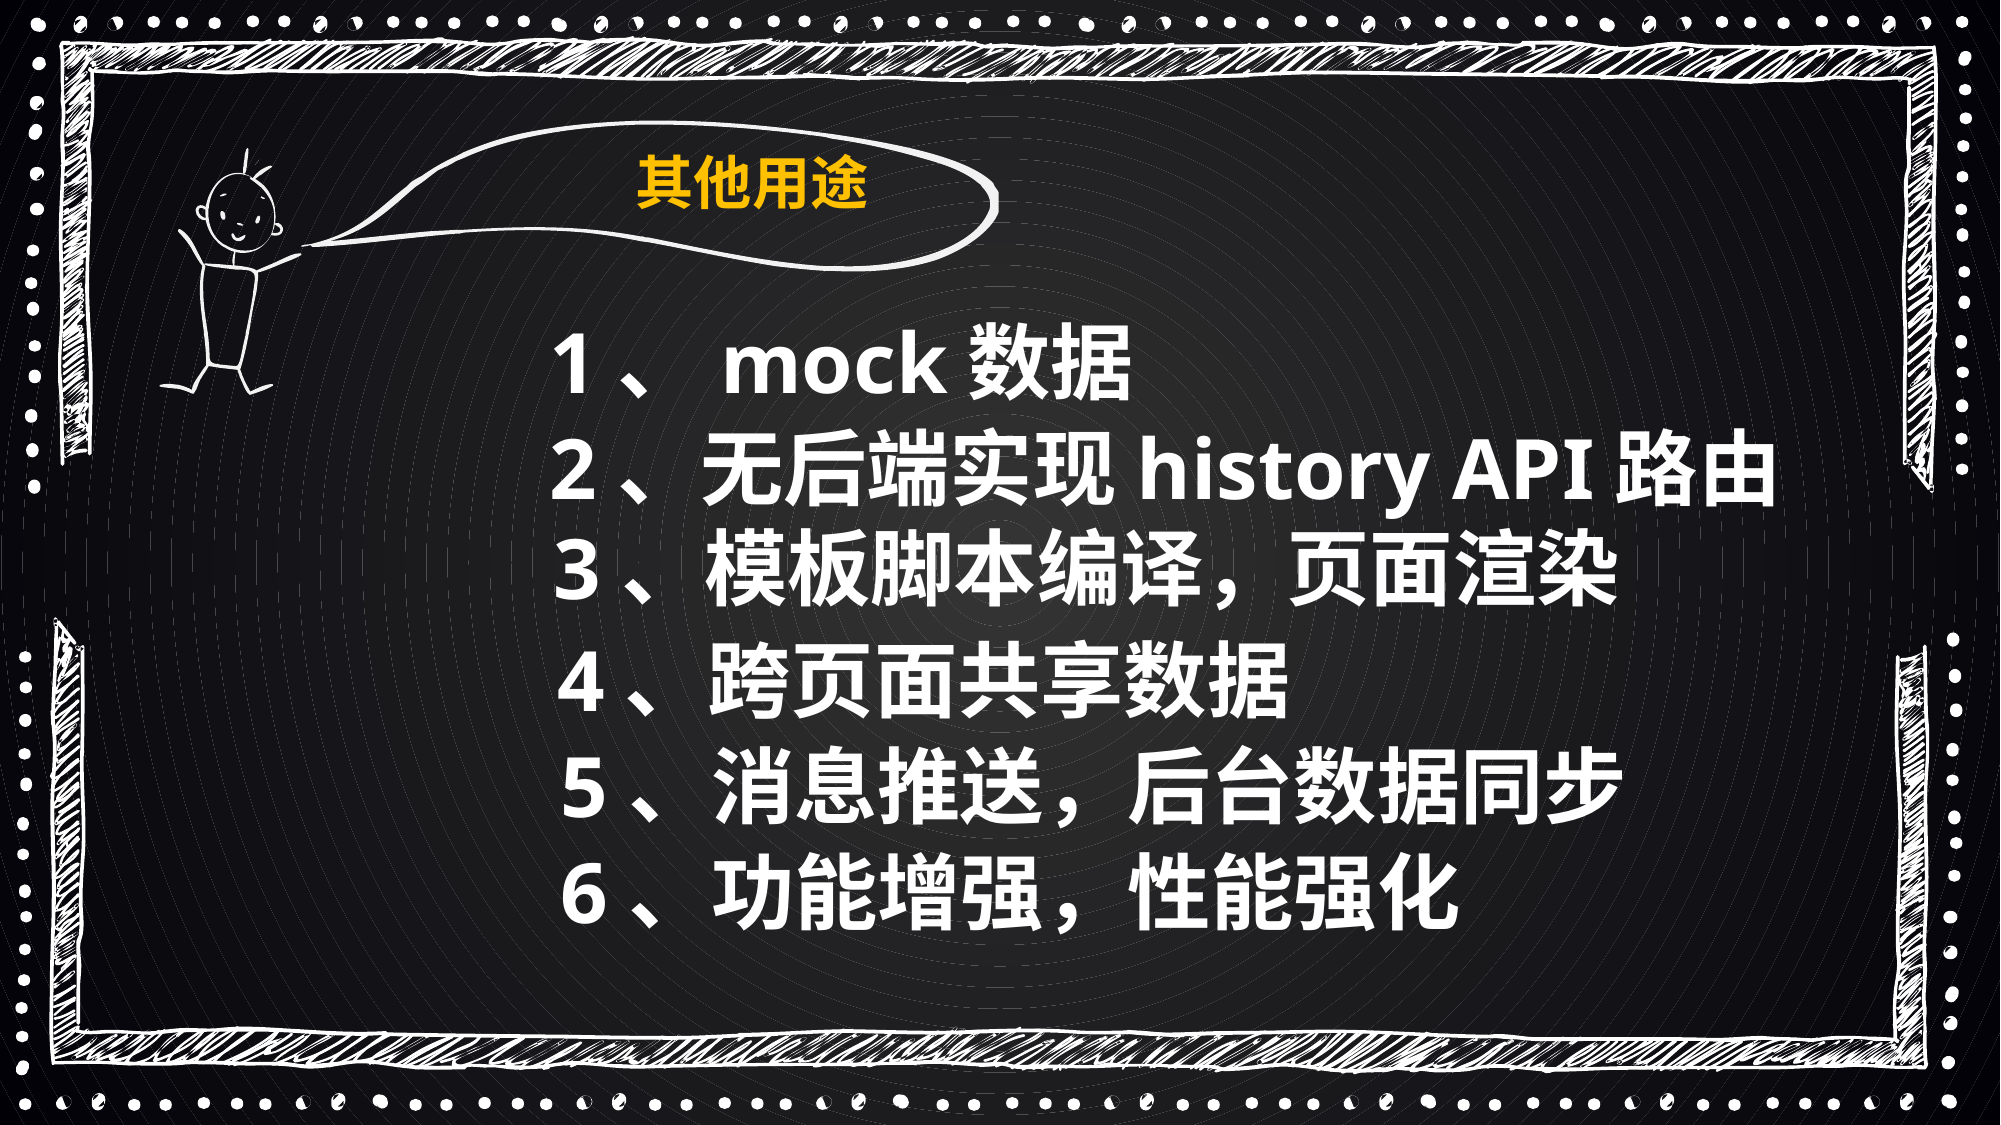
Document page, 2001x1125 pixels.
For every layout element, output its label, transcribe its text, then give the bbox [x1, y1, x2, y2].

list 3、模板脚本编译，页面渲染 [538, 520, 1643, 718]
list 1、mock数据 [534, 313, 1529, 420]
list 4、跨页面共享数据 [542, 631, 1537, 738]
list 其他用途 [620, 146, 1032, 226]
list 5、消息推送，后台数据同步 [545, 738, 1643, 844]
list 2、无后端实现history API路由 [534, 420, 1846, 526]
list 6、功能增强，性能强化 [545, 844, 1540, 950]
